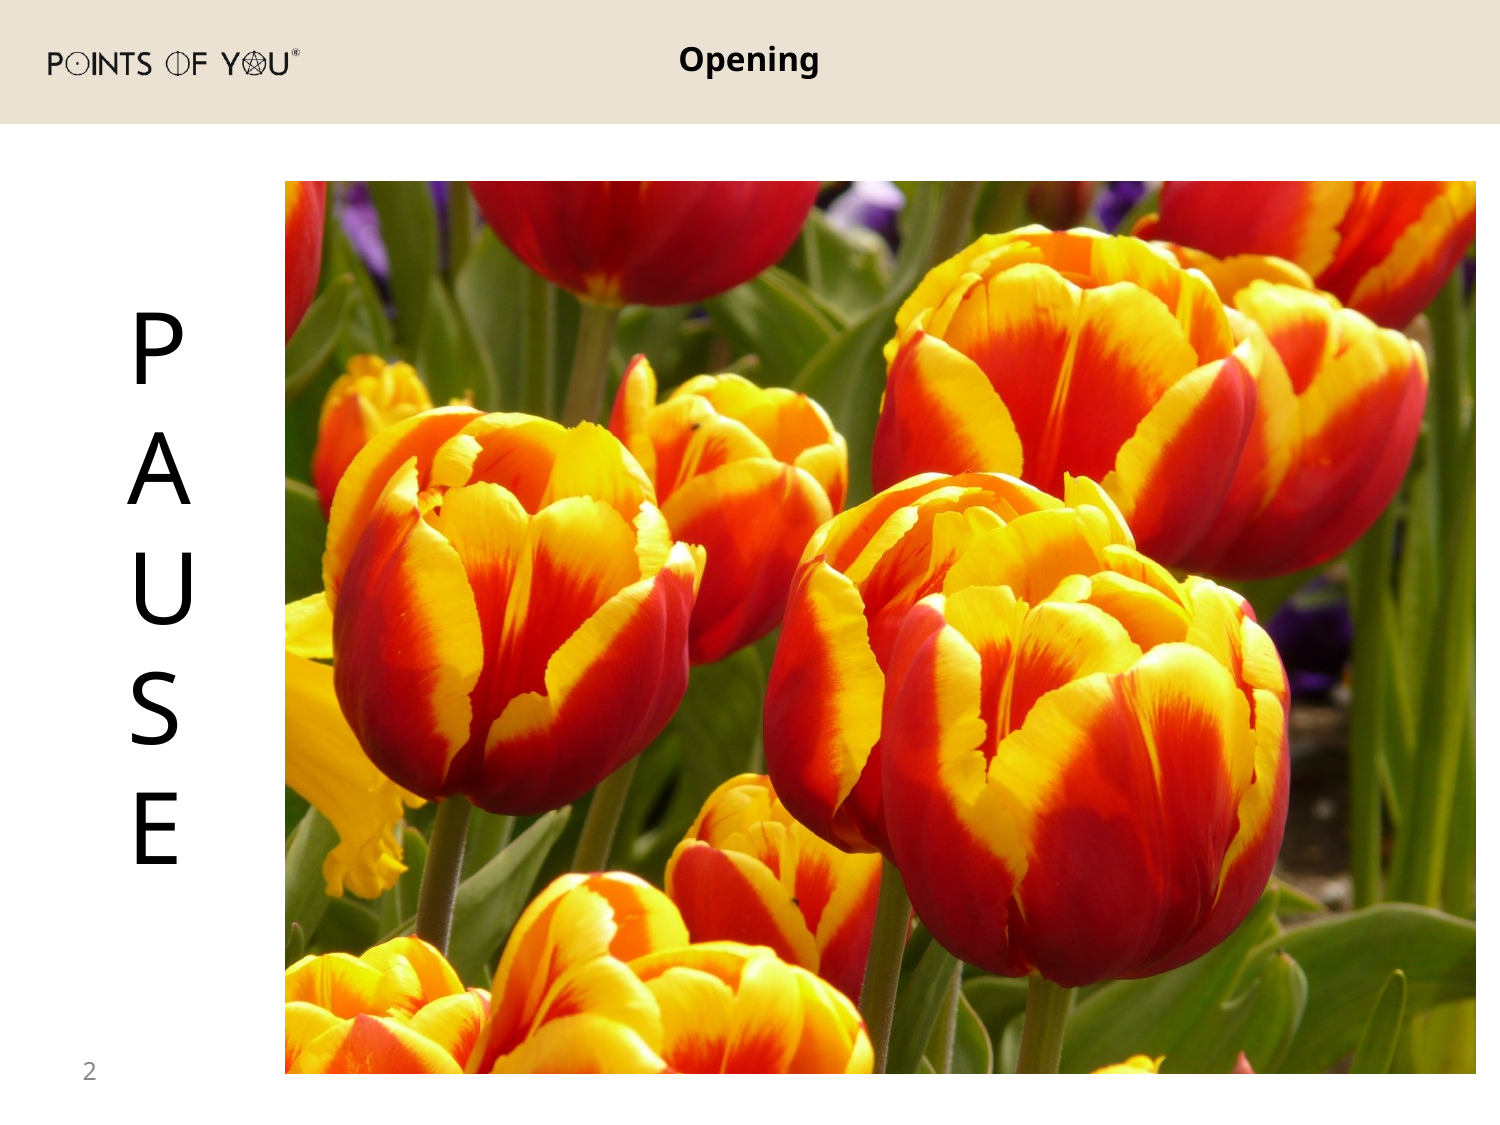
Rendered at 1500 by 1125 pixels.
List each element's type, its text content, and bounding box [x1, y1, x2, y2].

slide_number ‹#› [75, 738, 120, 1125]
text_box P A U S E [119, 276, 188, 892]
picture [43, 45, 302, 78]
picture [285, 180, 1476, 1075]
text_box [0, 0, 1500, 124]
text_box Opening [7, 30, 1491, 86]
